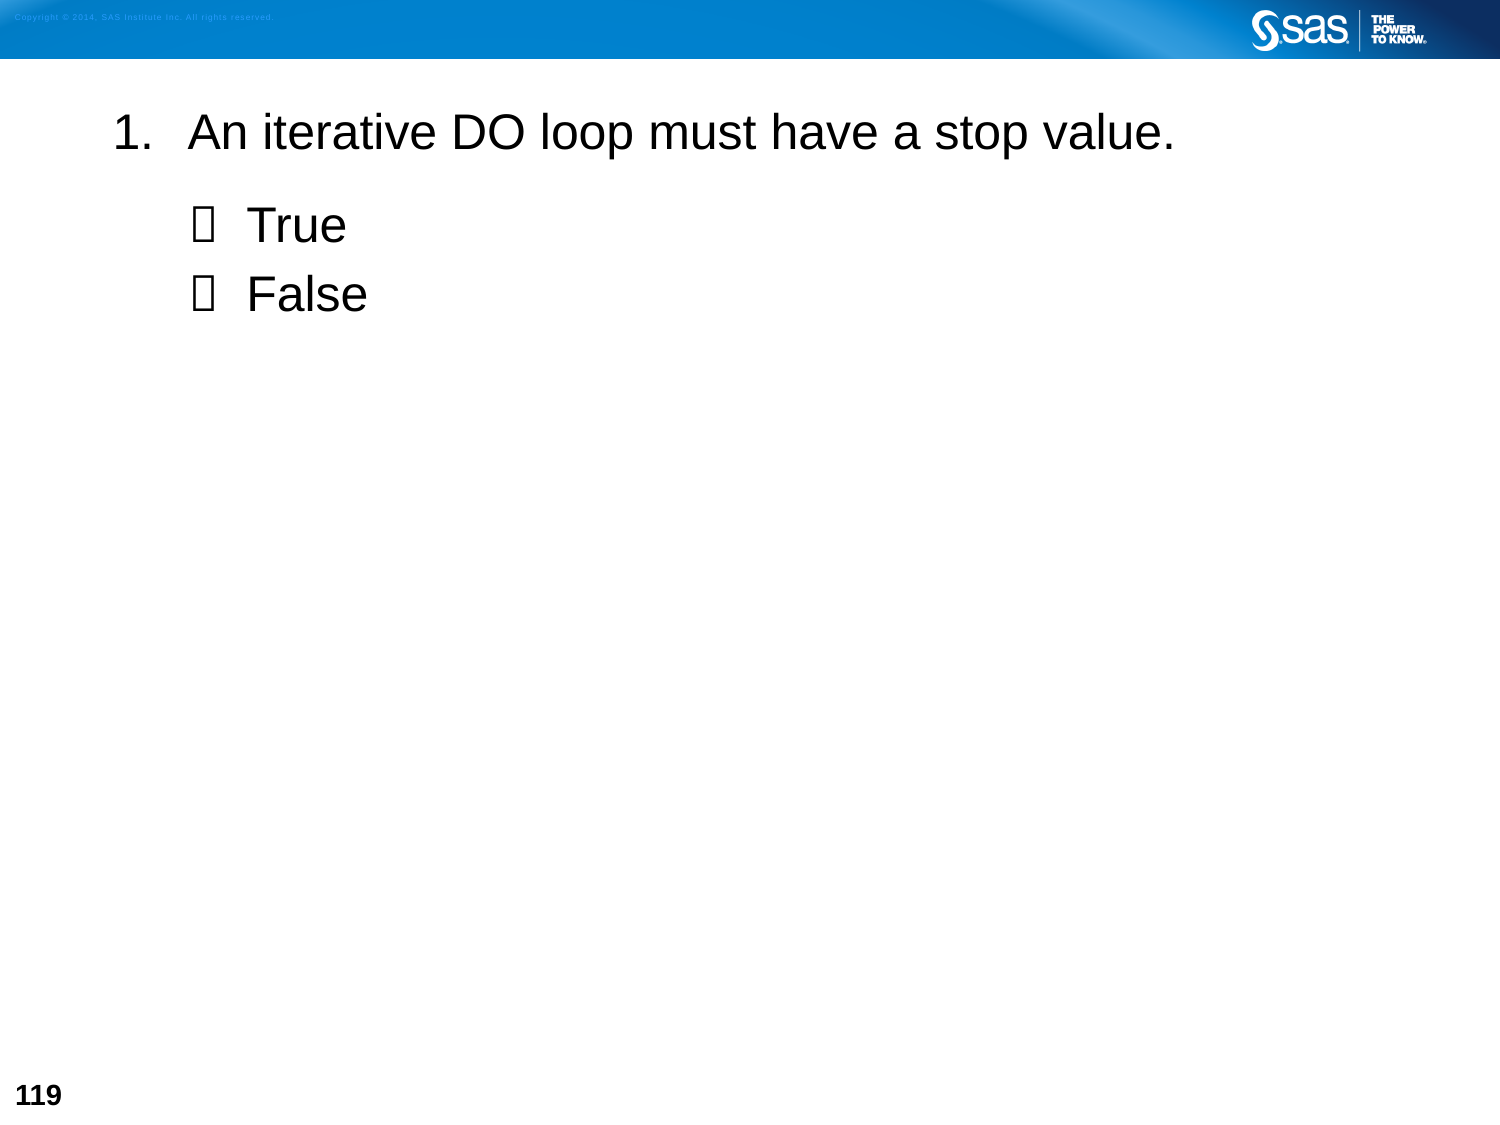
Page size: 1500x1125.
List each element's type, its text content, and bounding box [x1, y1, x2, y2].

list An iterative DO loop must have a stop value.  True  False [112, 99, 1400, 800]
picture [0, 0, 1500, 59]
